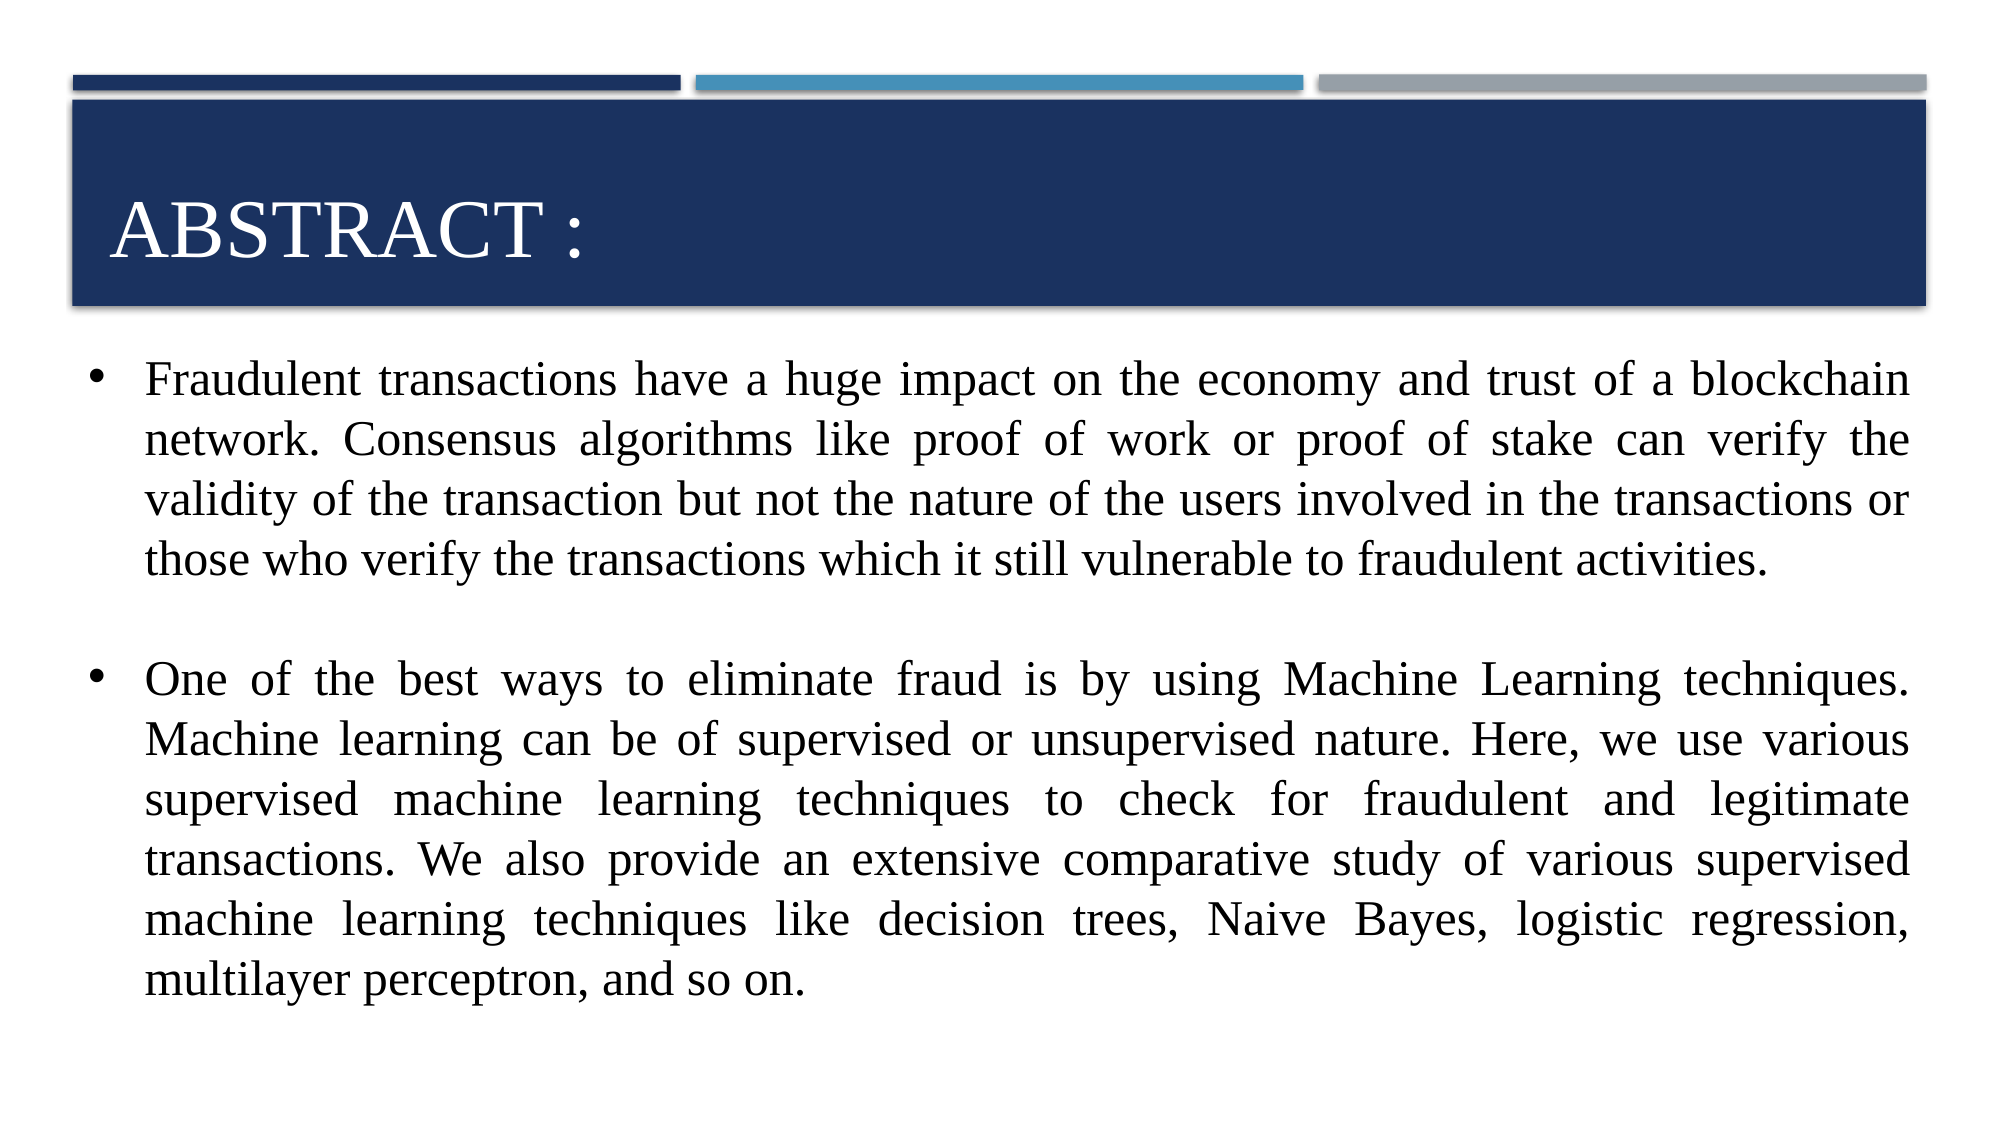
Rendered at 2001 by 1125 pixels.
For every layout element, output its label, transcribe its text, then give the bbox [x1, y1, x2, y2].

text_box Fraudulent transactions have a huge impact on the economy and trust of a blockchain network. Consensus algorithms like proof of work or proof of stake can verify the validity of the transaction but not the nature of the users involved in the transactions or those who verify the transactions which it still vulnerable to fraudulent activities. One of the best ways to eliminate fraud is by using Machine Learning techniques. Machine learning can be of supervised or unsupervised nature. Here, we use various supervised machine learning techniques to check for fraudulent and legitimate transactions. We also provide an extensive comparative study of various supervised machine learning techniques like decision trees, Naive Bayes, logistic regression, multilayer perceptron, and so on. [73, 338, 1927, 1013]
title ABSTRACT : [94, 119, 1904, 282]
